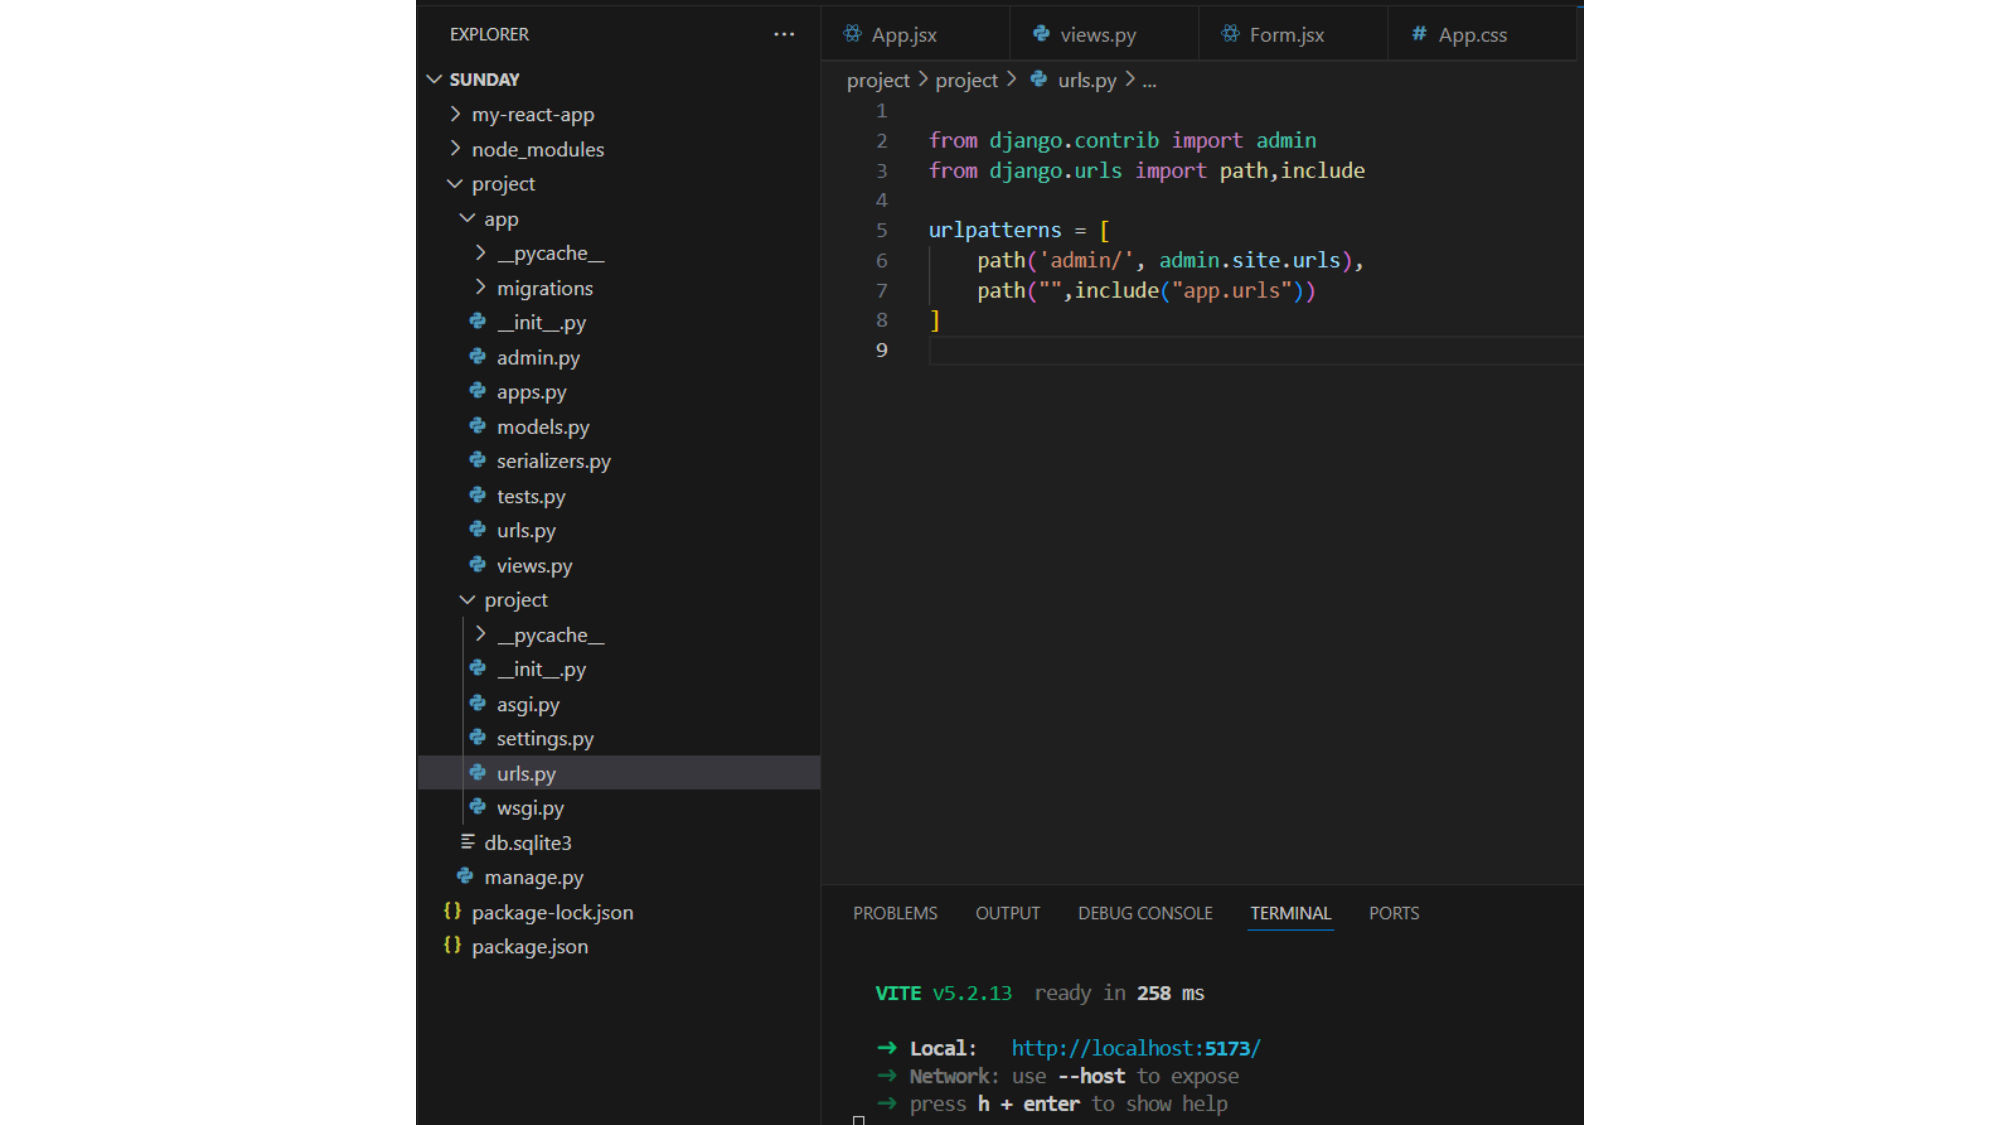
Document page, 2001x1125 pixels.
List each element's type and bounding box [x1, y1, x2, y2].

picture [416, 0, 1584, 1125]
